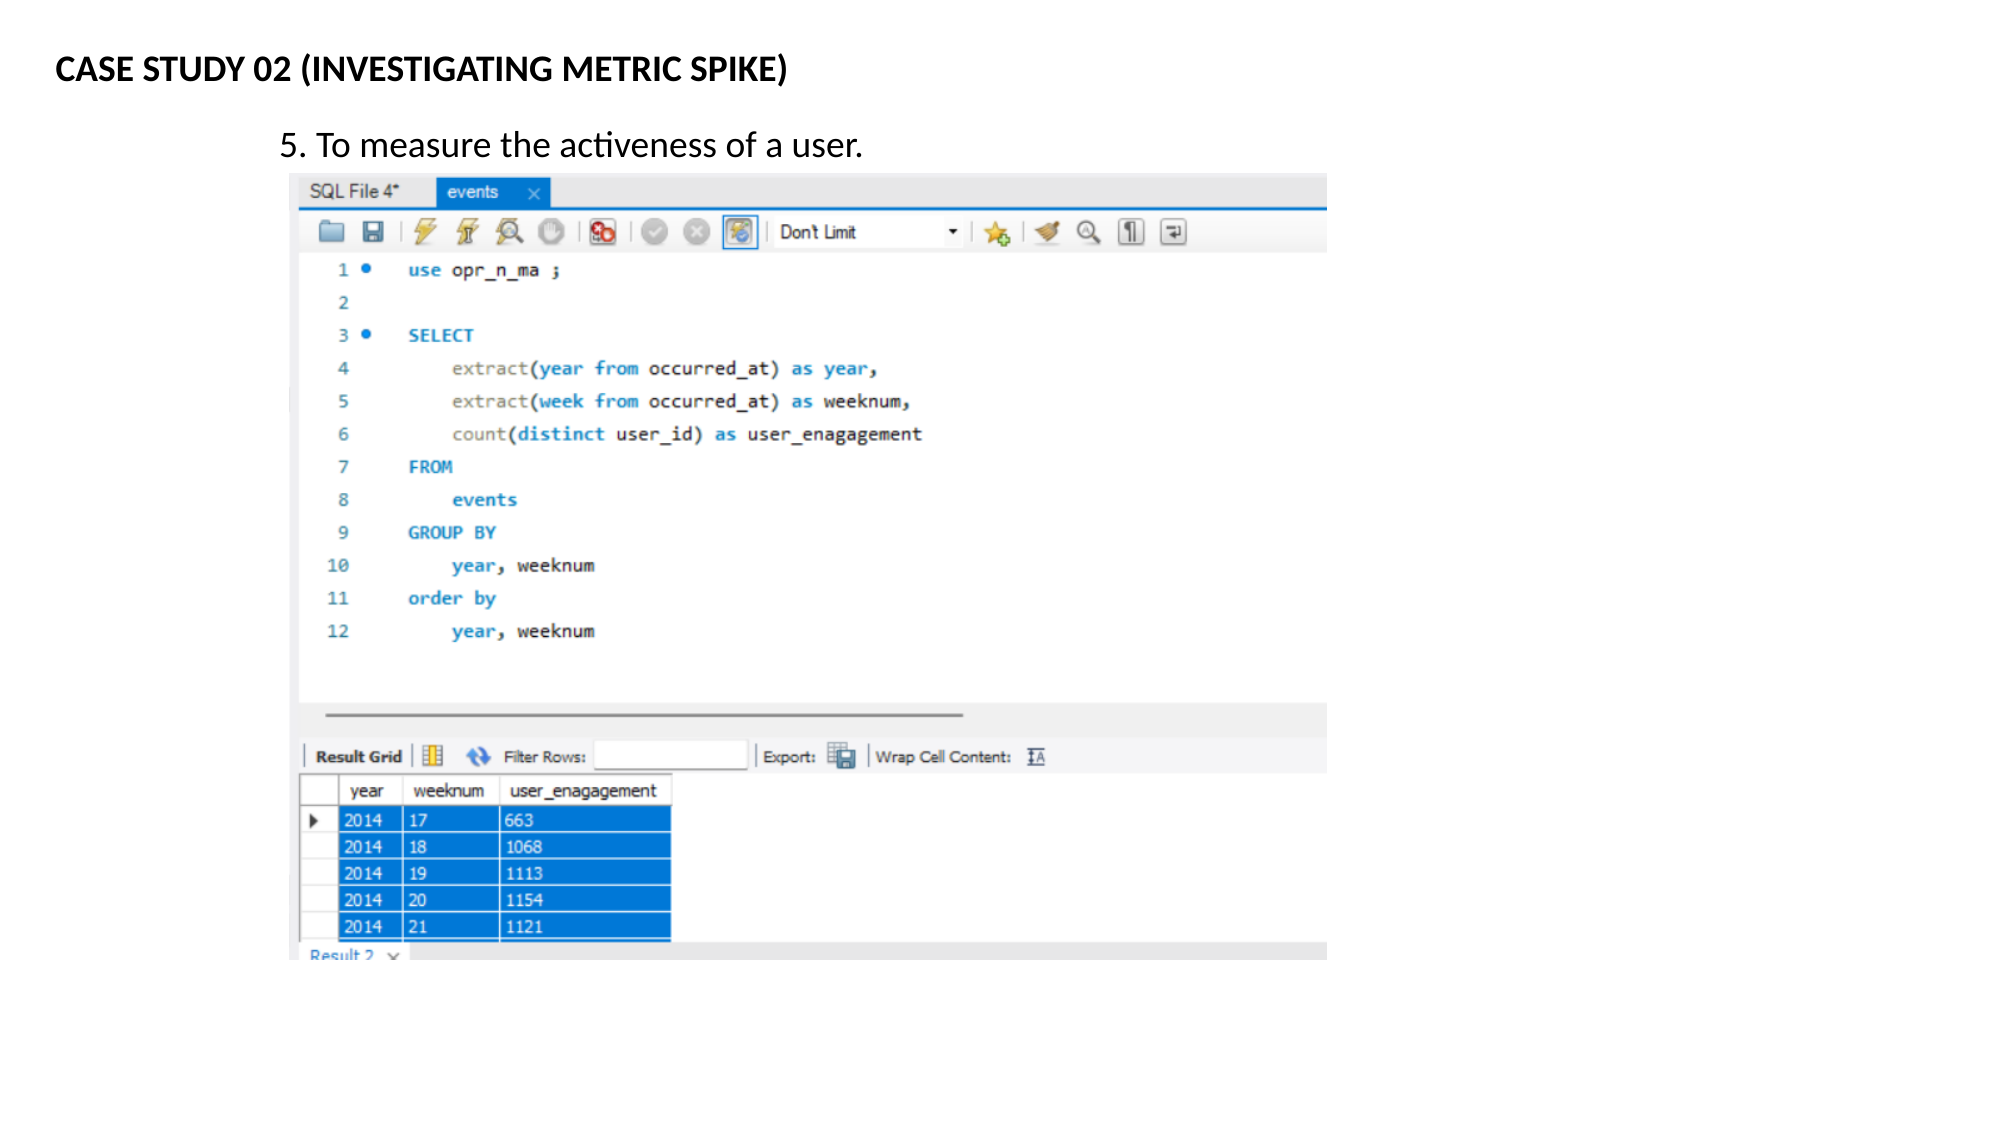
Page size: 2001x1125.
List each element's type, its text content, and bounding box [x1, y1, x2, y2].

text_box CASE STUDY 02 (INVESTIGATING METRIC SPIKE) [40, 37, 805, 142]
picture [288, 173, 1327, 960]
text_box 5. To measure the activeness of a user. [264, 112, 1649, 173]
